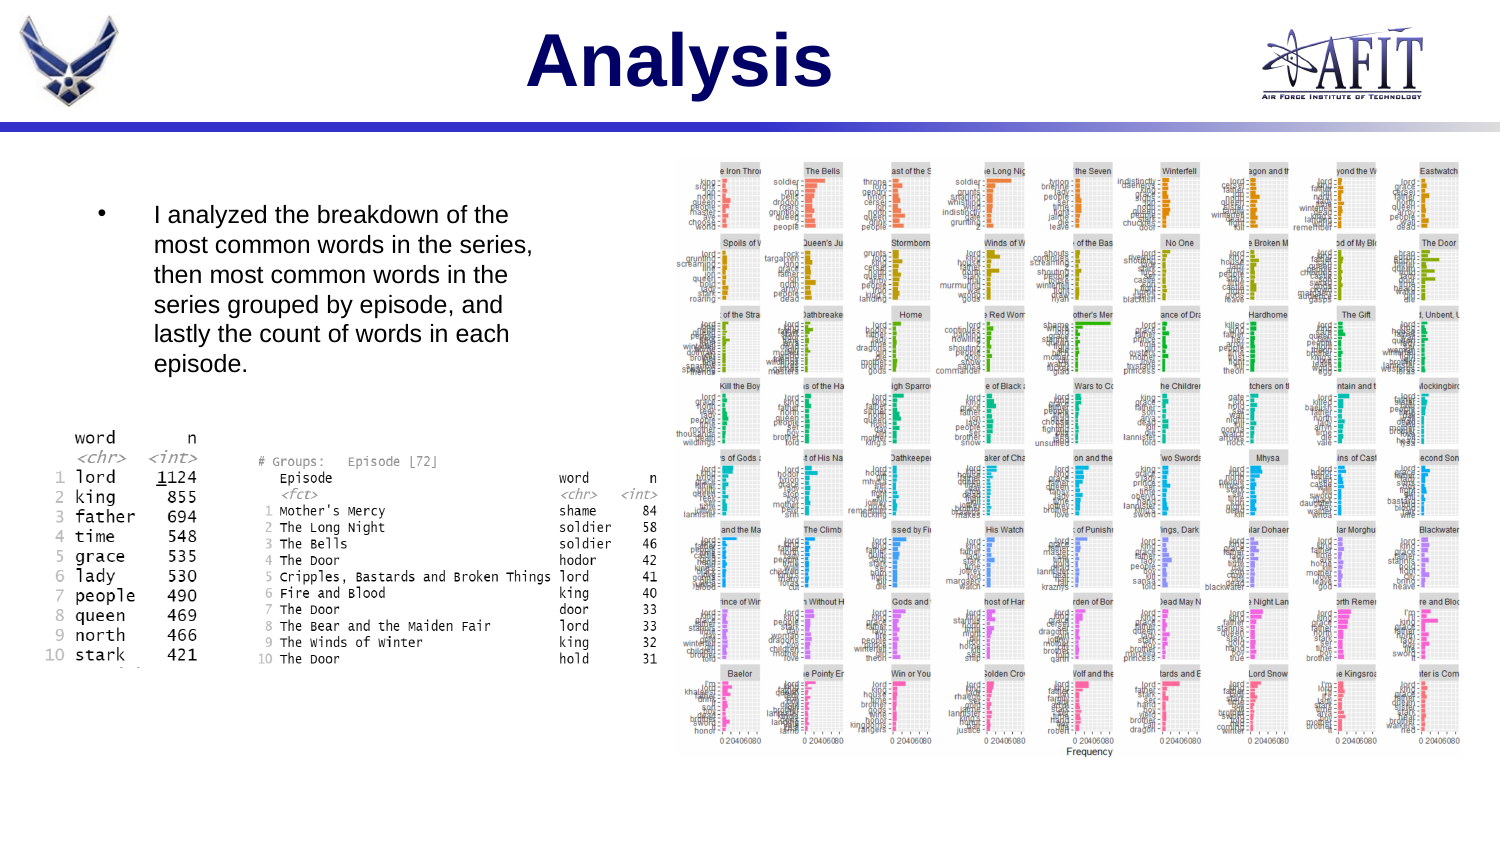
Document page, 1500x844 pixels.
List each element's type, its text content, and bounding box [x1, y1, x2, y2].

picture [1260, 25, 1424, 103]
picture [45, 426, 231, 669]
picture [673, 155, 1464, 758]
list I analyzed the breakdown of the most common words in the series, then most common words in the series grouped by episode, and lastly the count of words in each episode. [63, 190, 562, 315]
title Analysis [128, 0, 1232, 127]
picture [259, 456, 663, 668]
picture [19, 15, 119, 107]
